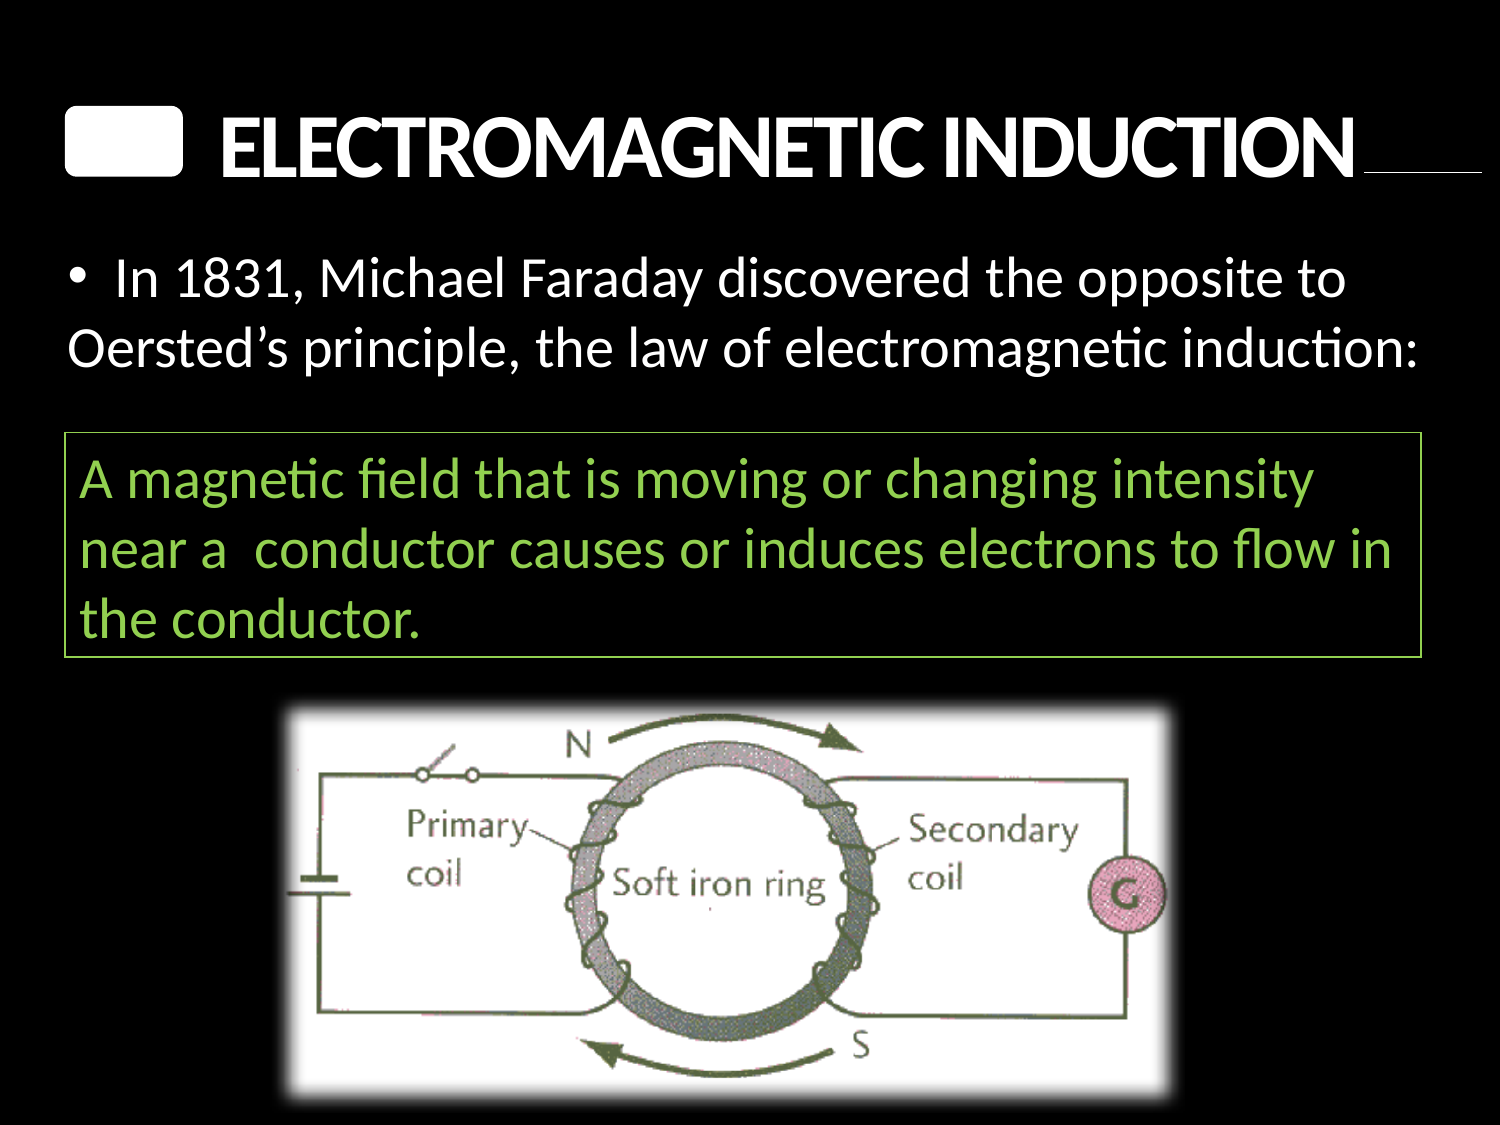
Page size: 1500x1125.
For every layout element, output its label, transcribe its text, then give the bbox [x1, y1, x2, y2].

text_box In 1831, Michael Faraday discovered the opposite to Oersted’s principle, the law of electromagnetic induction: [53, 231, 1463, 387]
text_box A magnetic field that is moving or changing intensity near a conductor causes or induces electrons to flow in the conductor. [64, 432, 1422, 658]
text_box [64, 77, 1495, 205]
picture [270, 692, 1186, 1114]
